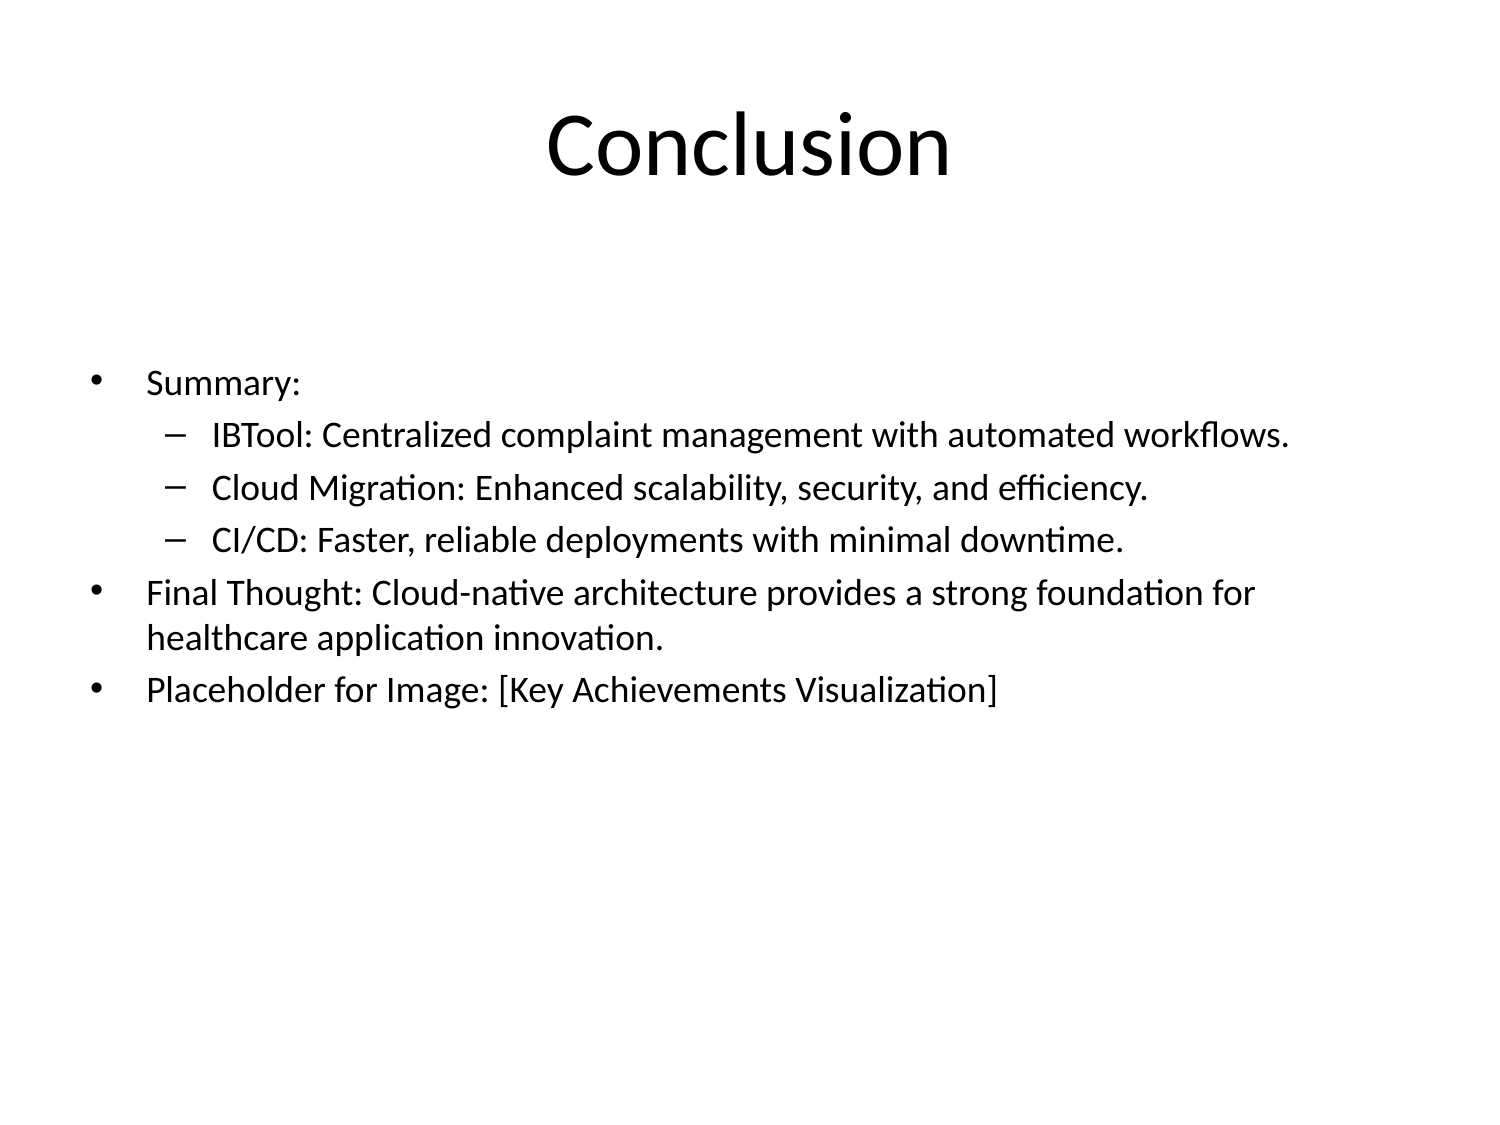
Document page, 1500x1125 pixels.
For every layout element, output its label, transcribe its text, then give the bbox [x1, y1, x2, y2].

list Summary: IBTool: Centralized complaint management with automated workflows. Cloud Migration: Enhanced scalability, security, and efficiency. CI/CD: Faster, reliable deployments with minimal downtime. Final Thought: Cloud-native architecture provides a strong foundation for healthcare application innovation. Placeholder for Image: [Key Achievements Visualization] [75, 262, 1425, 1005]
title Conclusion [75, 45, 1425, 233]
